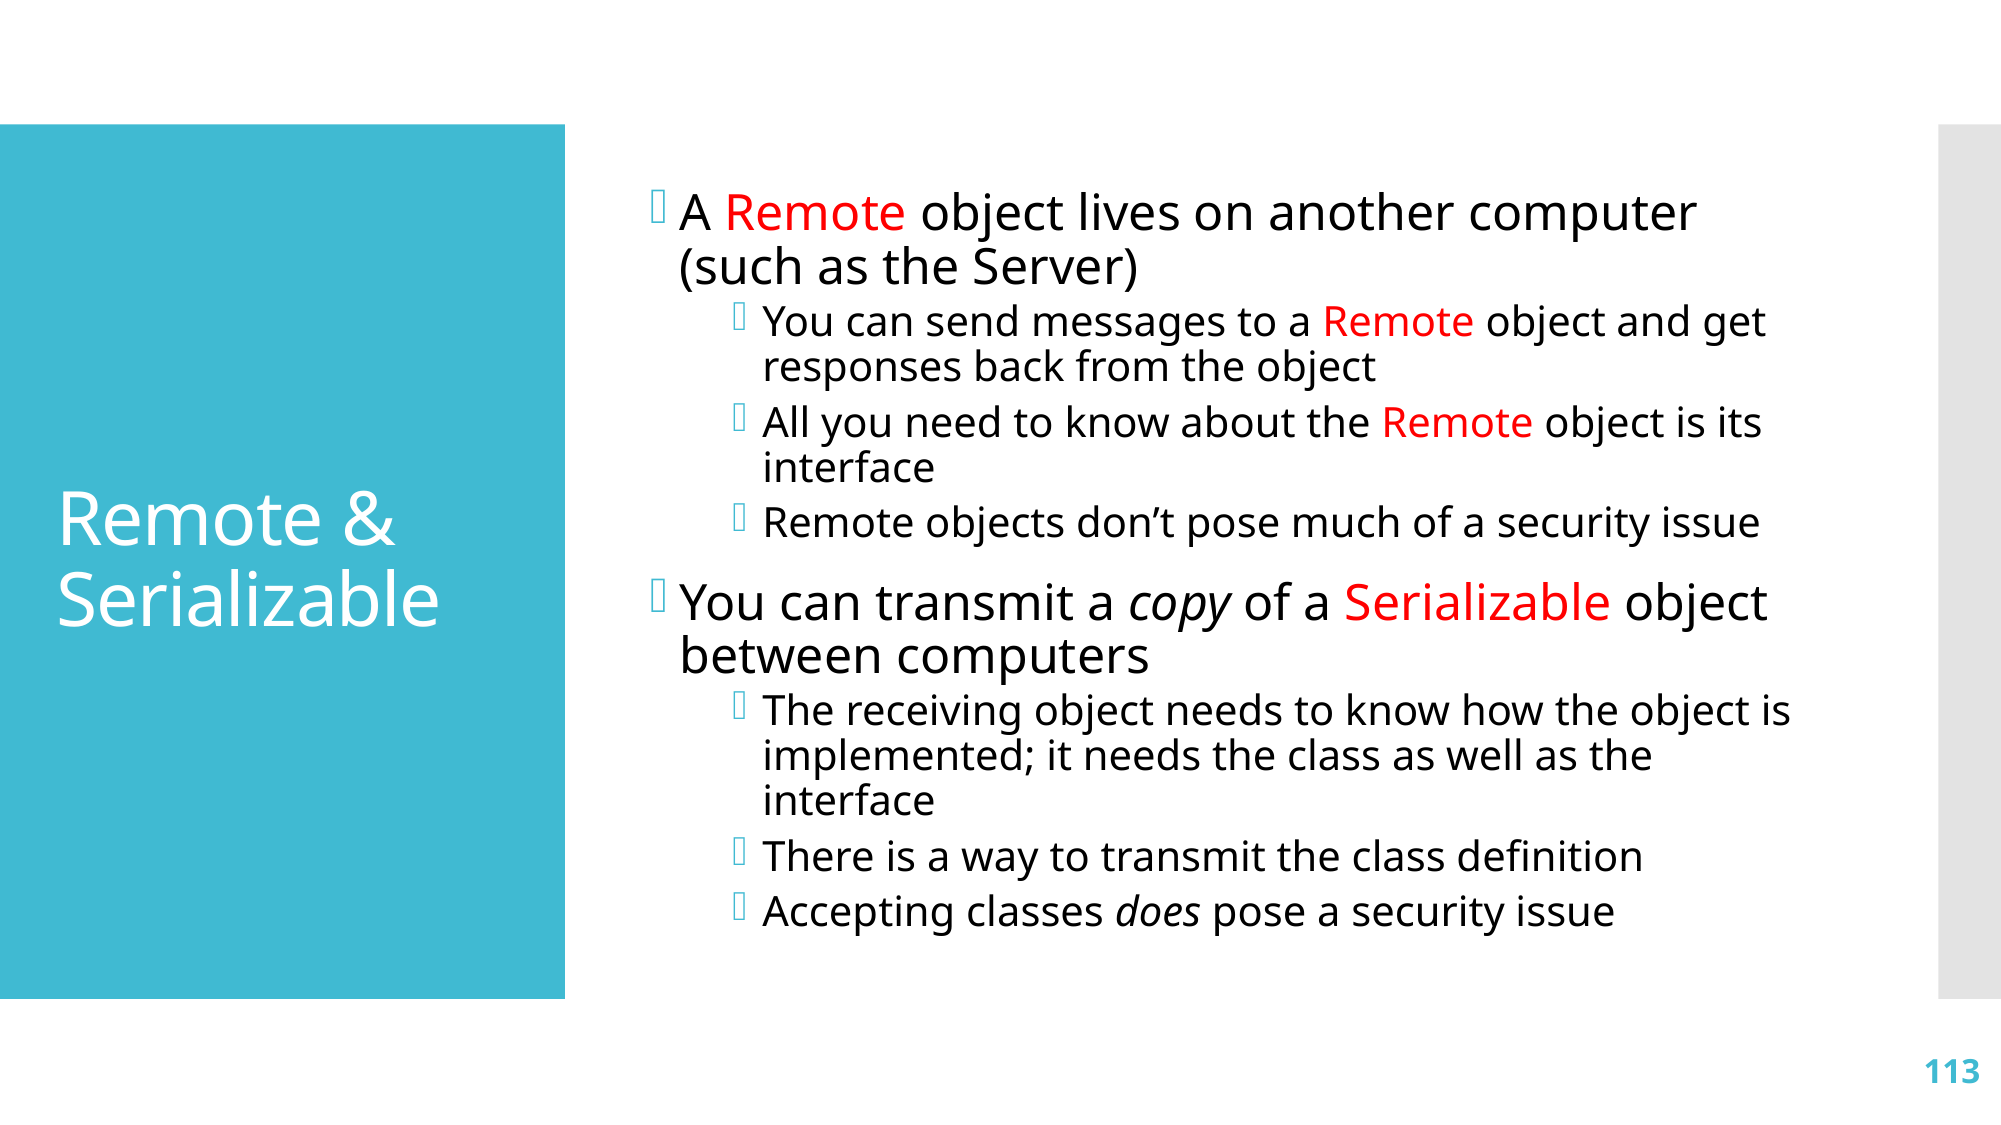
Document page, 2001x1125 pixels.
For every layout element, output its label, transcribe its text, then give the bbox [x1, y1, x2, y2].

title Remote & Serializable [41, 184, 525, 940]
slide_number 113 [1744, 1042, 1996, 1103]
list A Remote object lives on another computer (such as the Server) You can send messages to a Remote object and get responses back from the object All you need to know about the Remote object is its interface Remote objects don’t pose much of a security issue You can transmit a copy of a Serializable object between computers The receiving object needs to know how the object is implemented; it needs the class as well as the interface There is a way to transmit the class definition Accepting classes does pose a security issue [634, 141, 1835, 982]
